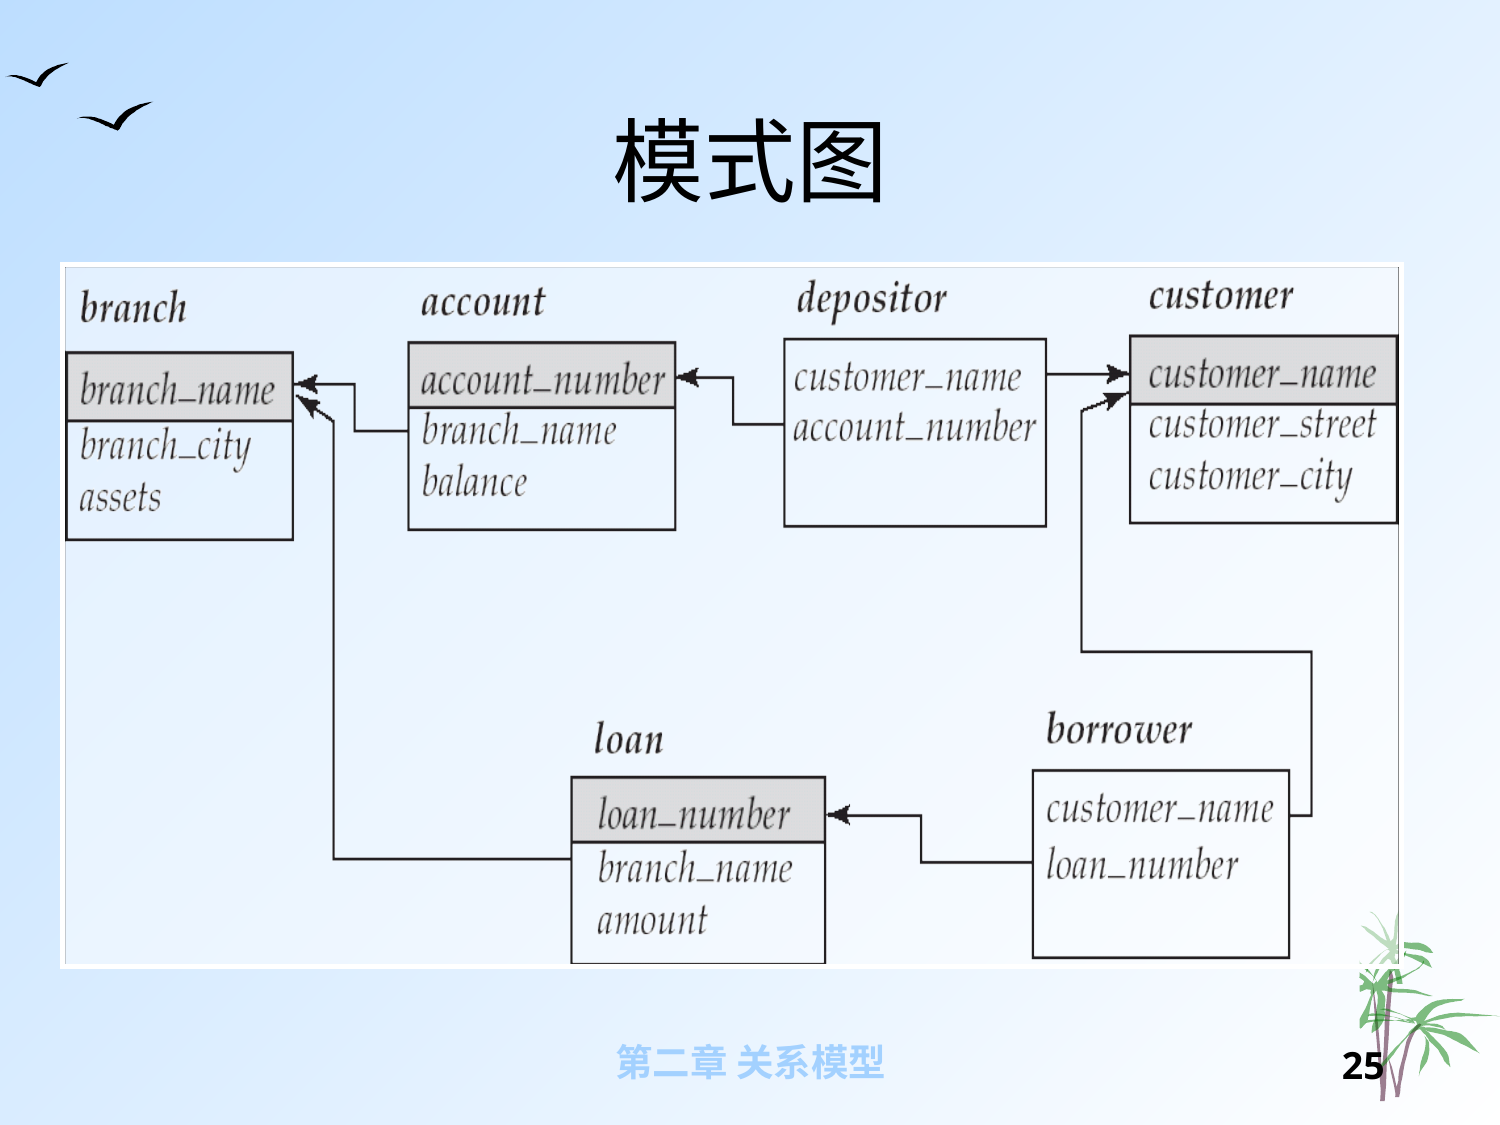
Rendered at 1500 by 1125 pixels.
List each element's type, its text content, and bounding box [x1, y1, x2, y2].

picture [64, 266, 1400, 965]
slide_number 24 [1087, 1034, 1400, 1110]
footer 第二章 关系模型 [442, 1030, 1059, 1106]
title 模式图 [64, 66, 1437, 221]
